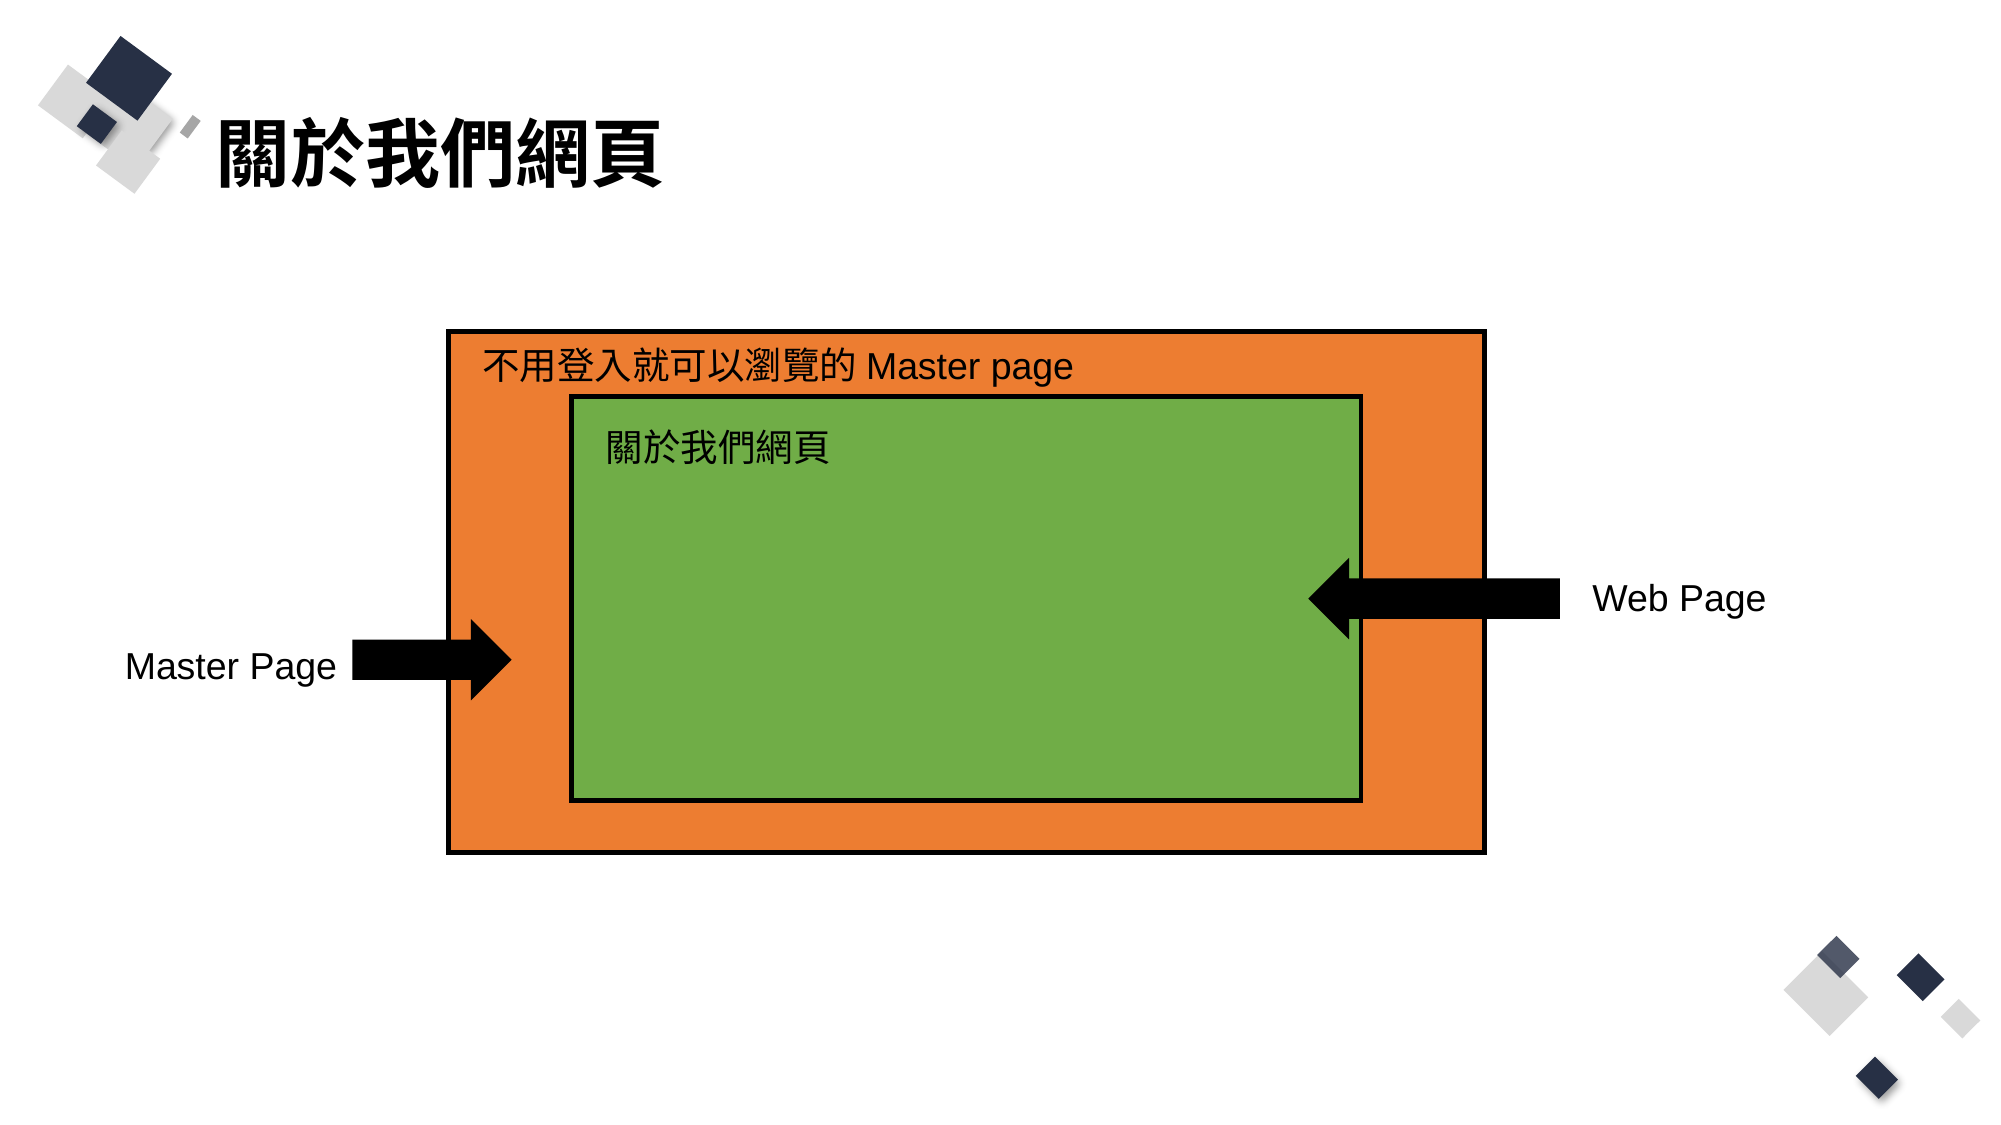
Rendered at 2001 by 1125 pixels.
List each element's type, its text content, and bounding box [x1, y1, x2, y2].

text_box 不用登入就可以瀏覽的Master page [467, 334, 1089, 395]
text_box Web Page [1577, 566, 1782, 627]
text_box [1308, 557, 1560, 640]
text_box 關於我們網頁 [591, 416, 846, 477]
title 關於我們網頁 [200, 59, 1783, 255]
text_box [352, 619, 512, 701]
text_box [571, 395, 1362, 802]
text_box Master Page [110, 634, 352, 695]
text_box [448, 330, 1485, 853]
